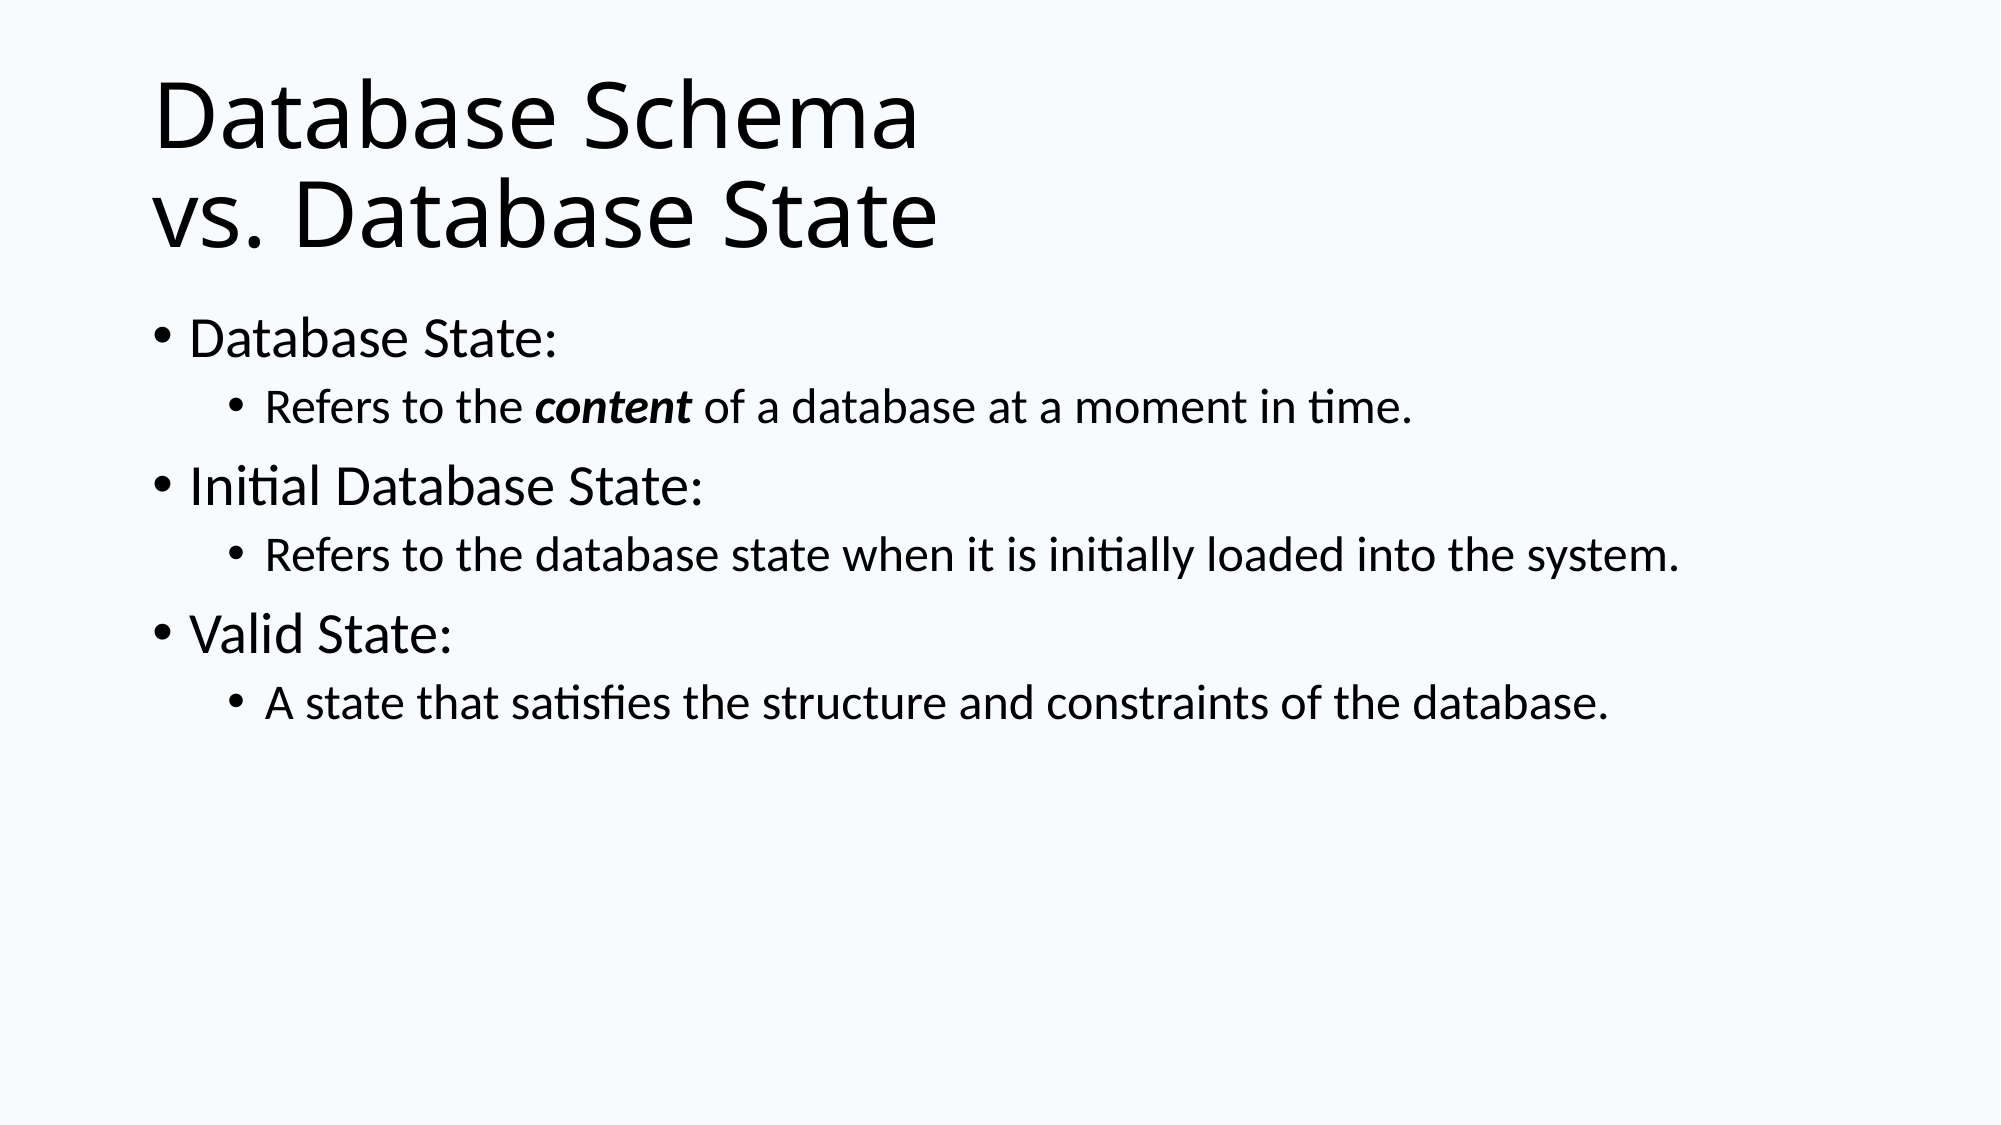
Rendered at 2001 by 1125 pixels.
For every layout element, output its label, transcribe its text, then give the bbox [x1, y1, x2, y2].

list Database State: Refers to the content of a database at a moment in time. Initial Database State: Refers to the database state when it is initially loaded into the system. Valid State: A state that satisfies the structure and constraints of the database. [137, 299, 1863, 1014]
title Database Schema vs. Database State [137, 59, 1863, 278]
